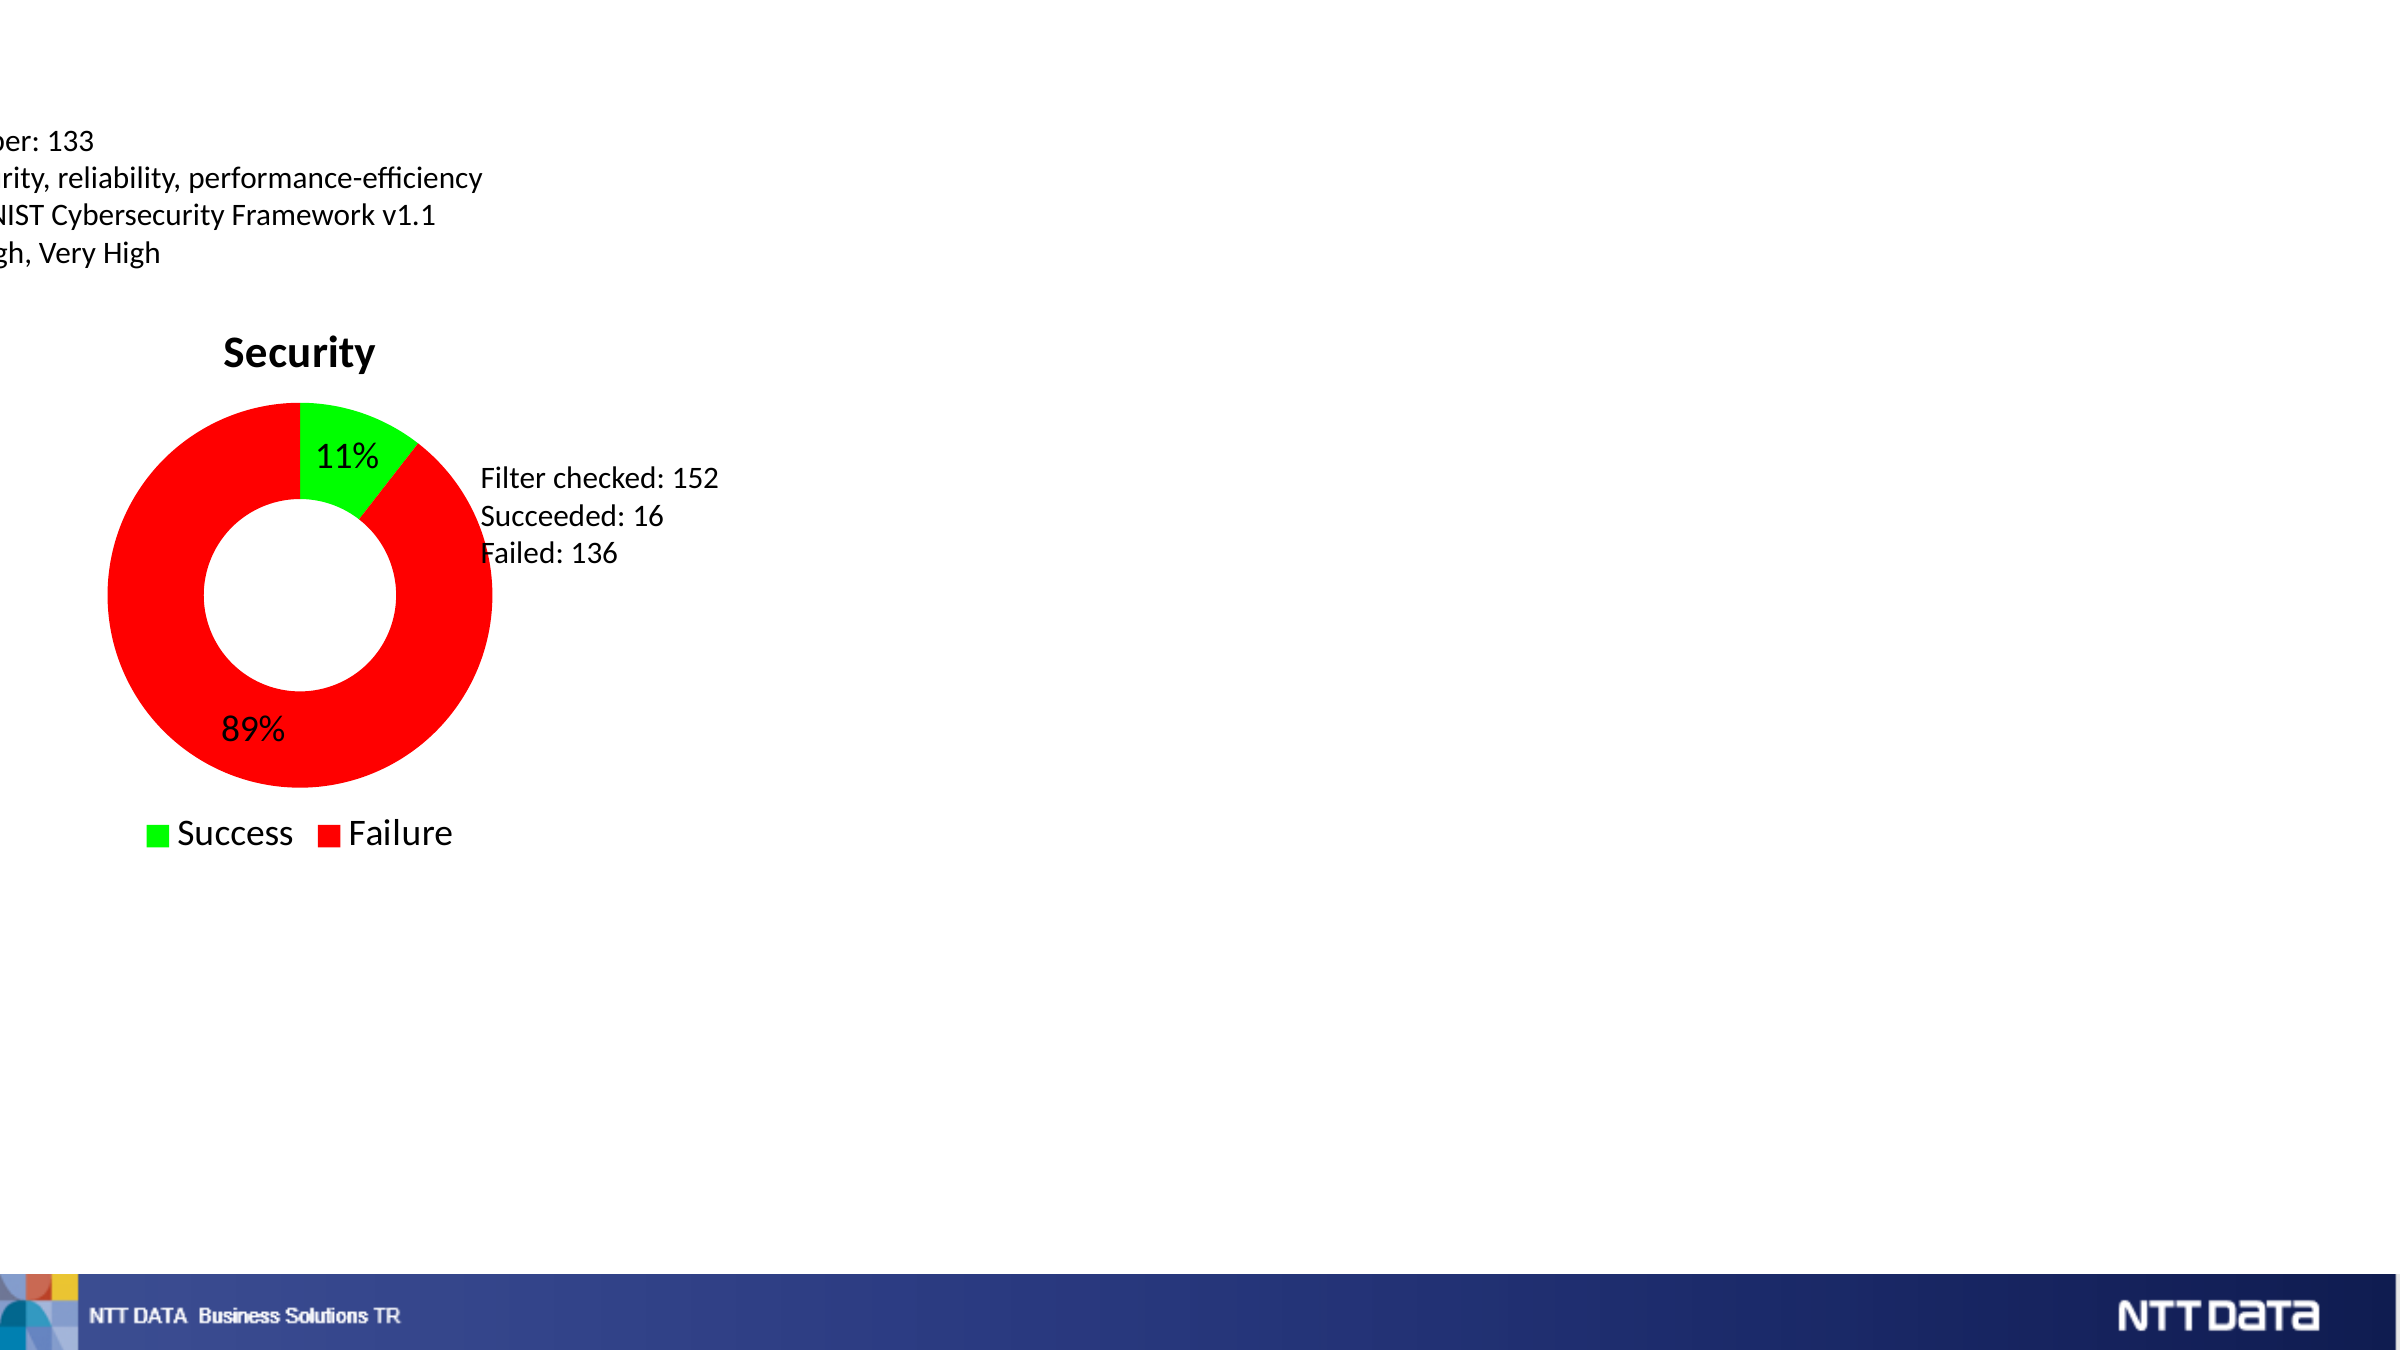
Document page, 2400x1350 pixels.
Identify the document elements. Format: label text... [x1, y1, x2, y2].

picture [0, 1274, 2400, 1350]
text_box Filter checked: 152 Succeeded: 16 Failed: 136 [529, 449, 735, 577]
text_box Platform: GCP Account Number: 133 Category: security, reliability, performance-efficiency Frameworks: NIST Cybersecurity Framework v1.1 Risk Levels: High, Very High [0, 74, 499, 277]
chart [74, 299, 526, 863]
